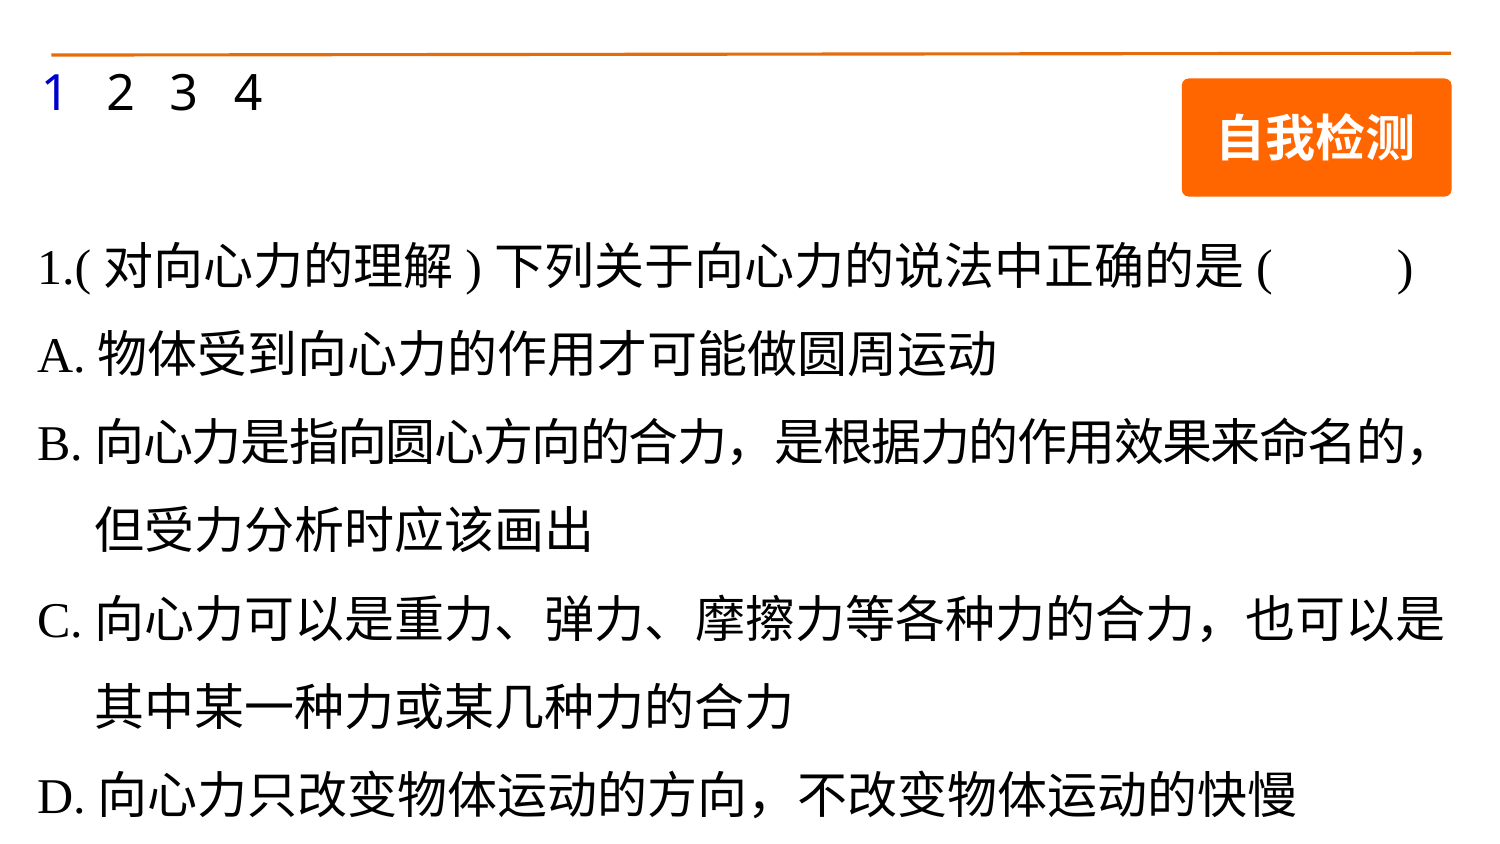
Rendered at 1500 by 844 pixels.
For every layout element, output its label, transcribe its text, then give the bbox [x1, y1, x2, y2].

text_box 4 [216, 65, 274, 127]
text_box 1 [23, 54, 81, 127]
text_box 3 [152, 65, 210, 127]
text_box 2 [89, 65, 146, 127]
text_box [1179, 76, 1454, 198]
text_box 自我检测 [1200, 99, 1452, 175]
text_box 1.(对向心力的理解)下列关于向心力的说法中正确的是( ) A.物体受到向心力的作用才可能做圆周运动 B.向心力是指向圆心方向的合力，是根据力的作用效果来命名的， 但受力分析时应该画出 C.向心力可以是重力、弹力、摩擦力等各种力的合力，也可以是 其中某一种力或某几种力的合力 D.向心力只改变物体运动的方向，不改变物体运动的快慢 [22, 198, 1476, 831]
